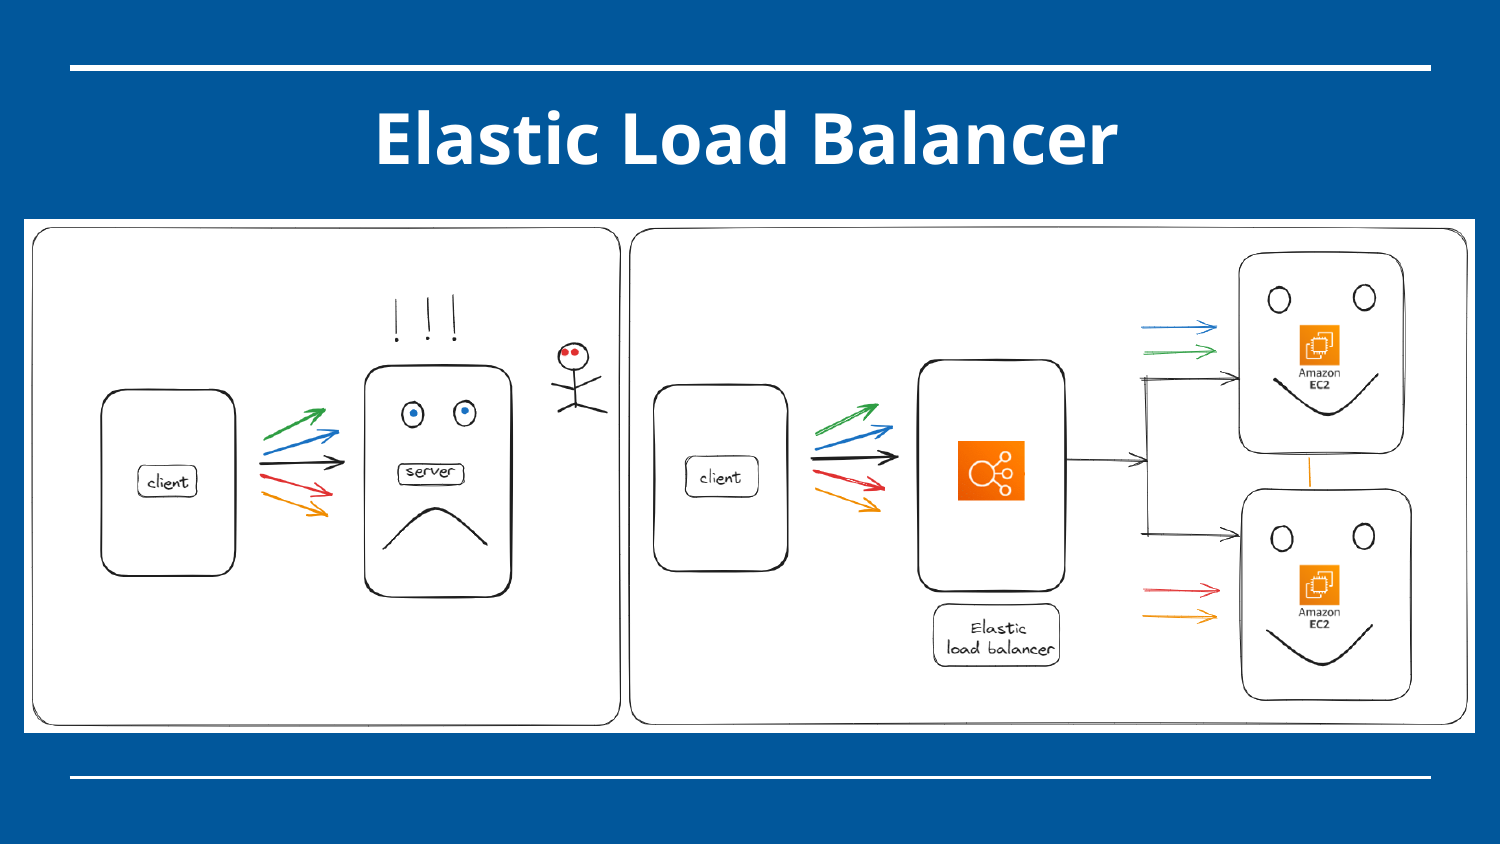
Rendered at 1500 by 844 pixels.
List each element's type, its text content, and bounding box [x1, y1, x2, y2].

picture [24, 219, 1476, 734]
text_box Elastic Load Balancer [303, 78, 1158, 168]
